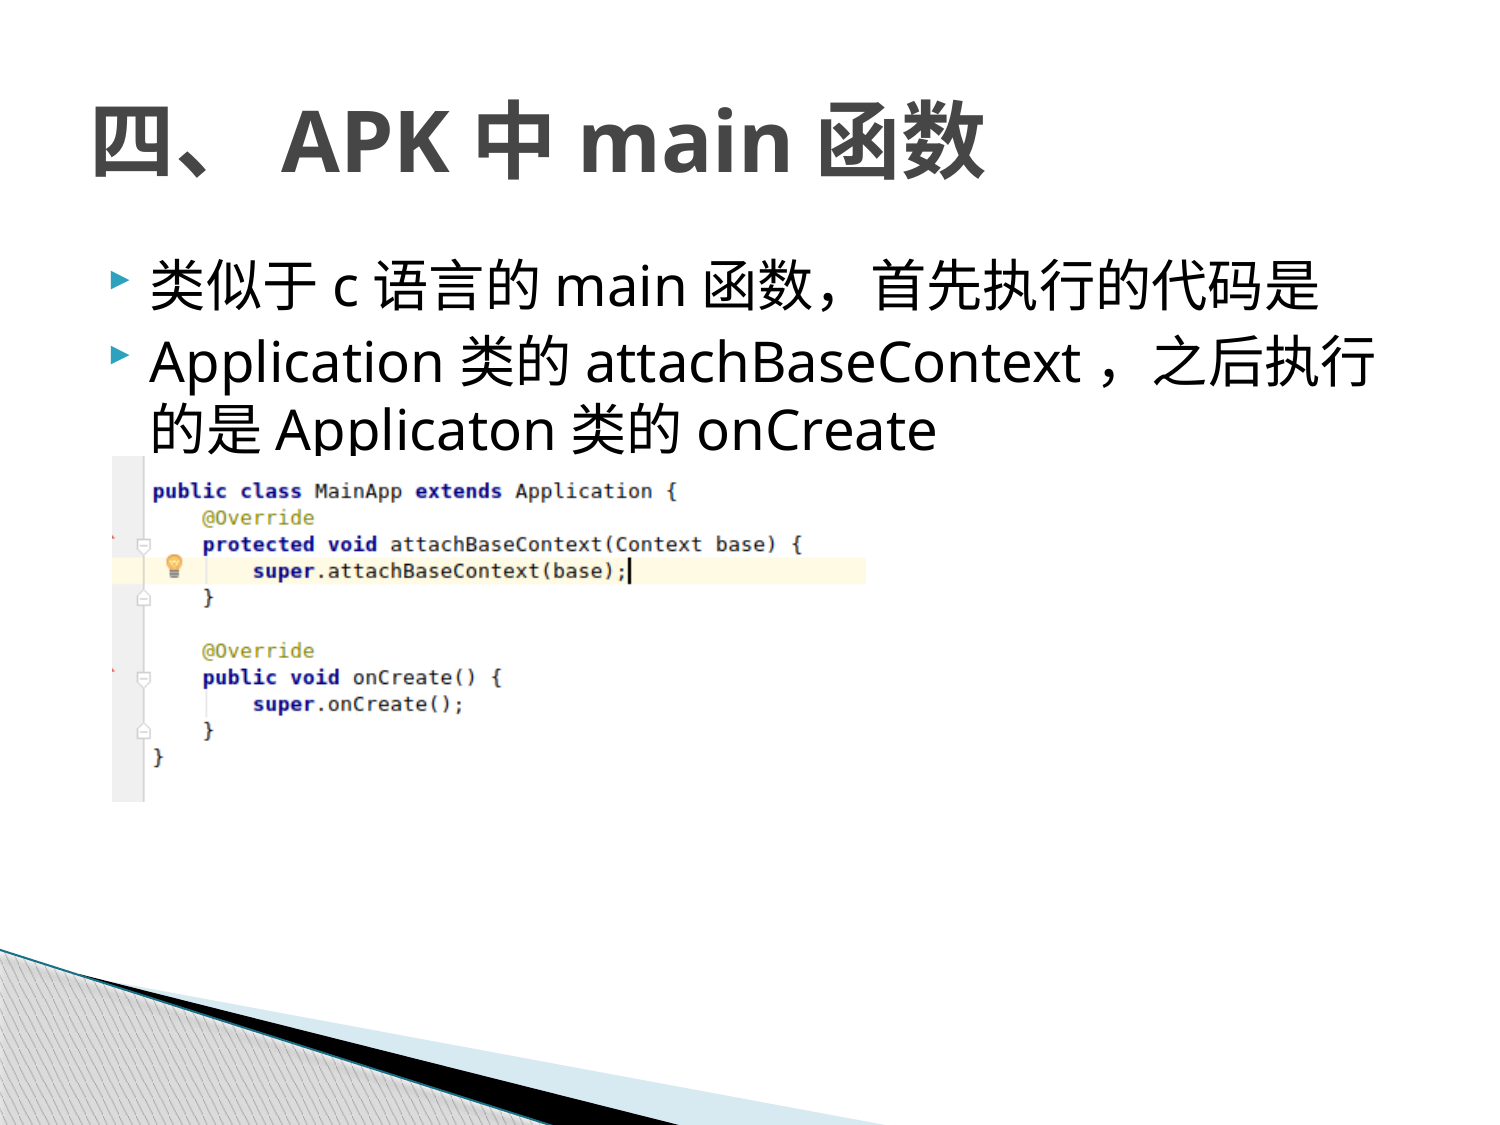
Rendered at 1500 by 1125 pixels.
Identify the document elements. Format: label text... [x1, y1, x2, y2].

list 类似于c语言的main函数，首先执行的代码是 Application类的attachBaseContext，之后执行的是Applicaton类的onCreate [75, 243, 1425, 986]
picture [111, 455, 866, 802]
title 四、APK中main函数 [75, 45, 1425, 233]
